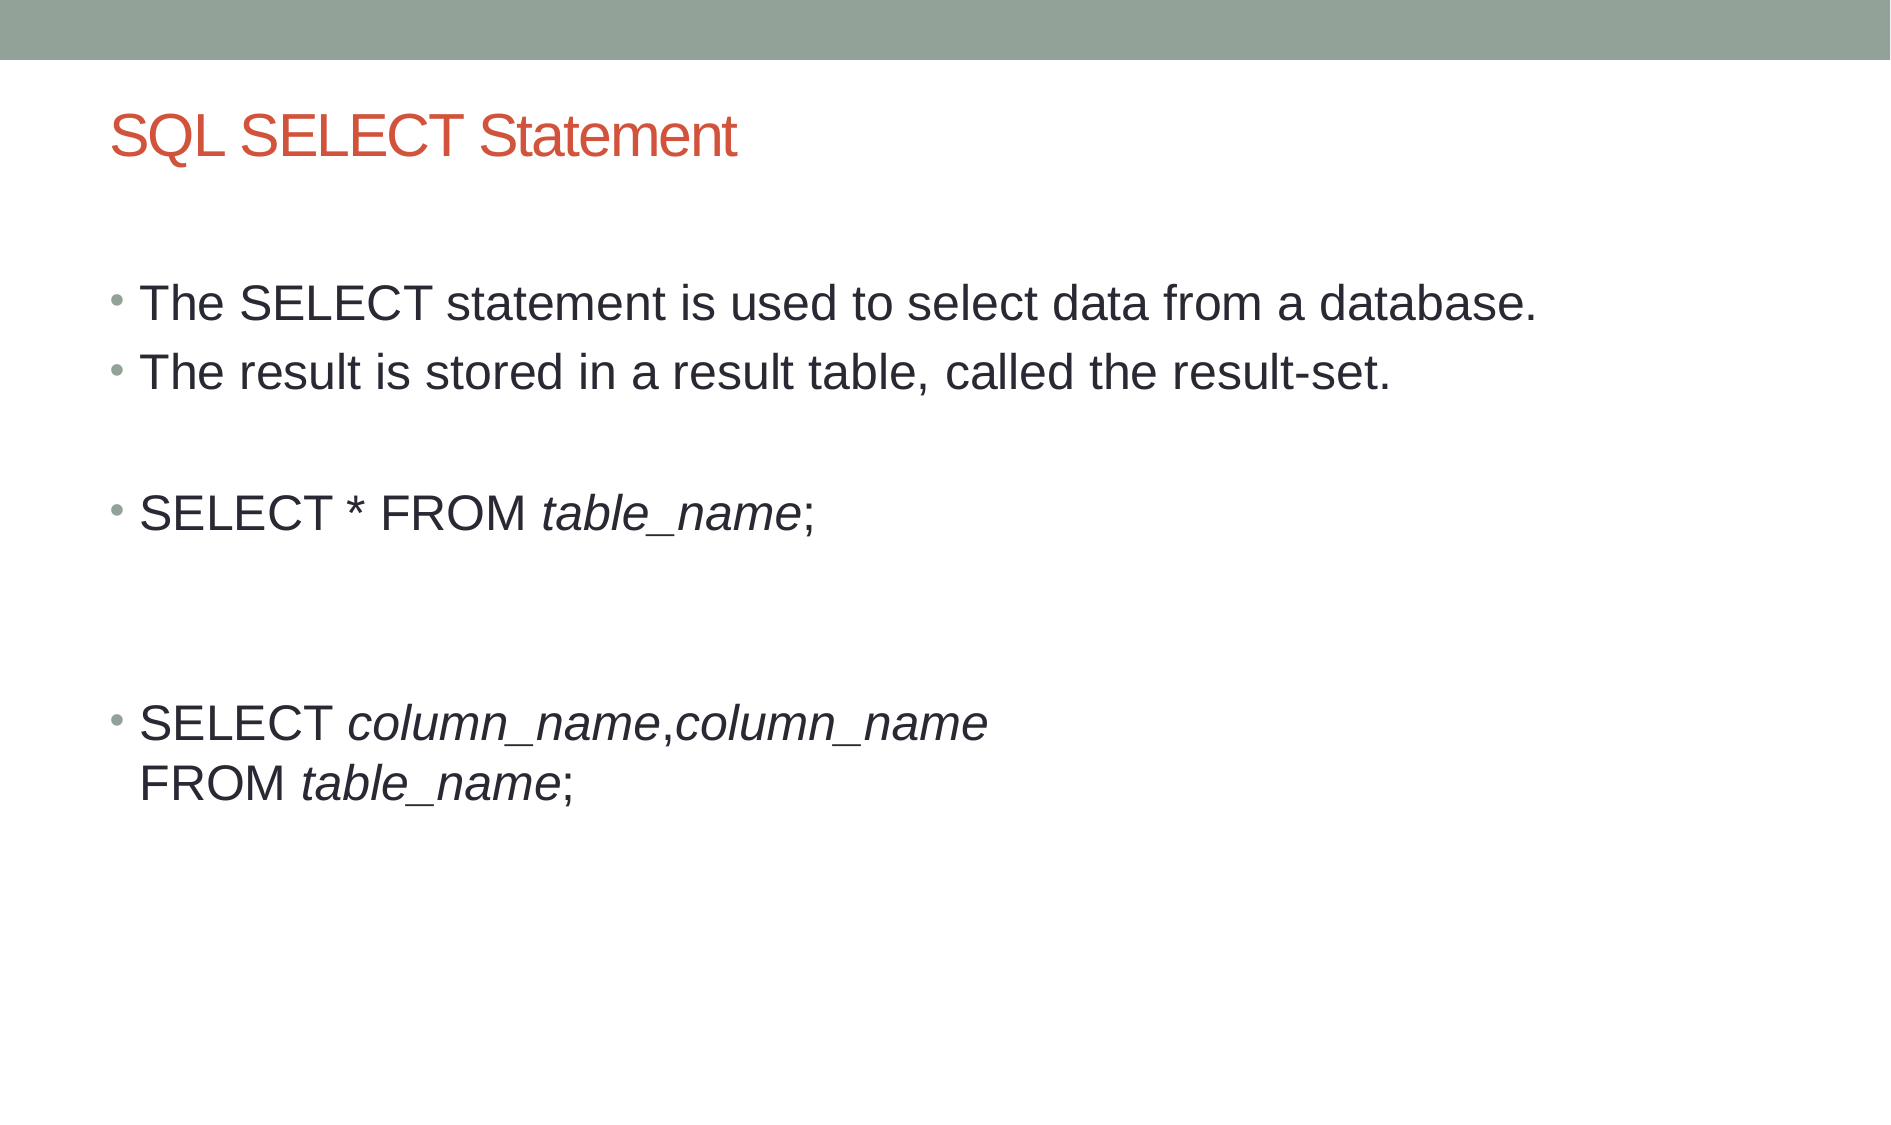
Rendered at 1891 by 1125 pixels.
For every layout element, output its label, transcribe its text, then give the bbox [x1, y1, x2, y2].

title SQL SELECT Statement [94, 87, 1796, 250]
list The SELECT statement is used to select data from a database. The result is stored in a result table, called the result-set. SELECT * FROM table_name; SELECT column_name,column_name FROM table_name; [94, 262, 1796, 1063]
